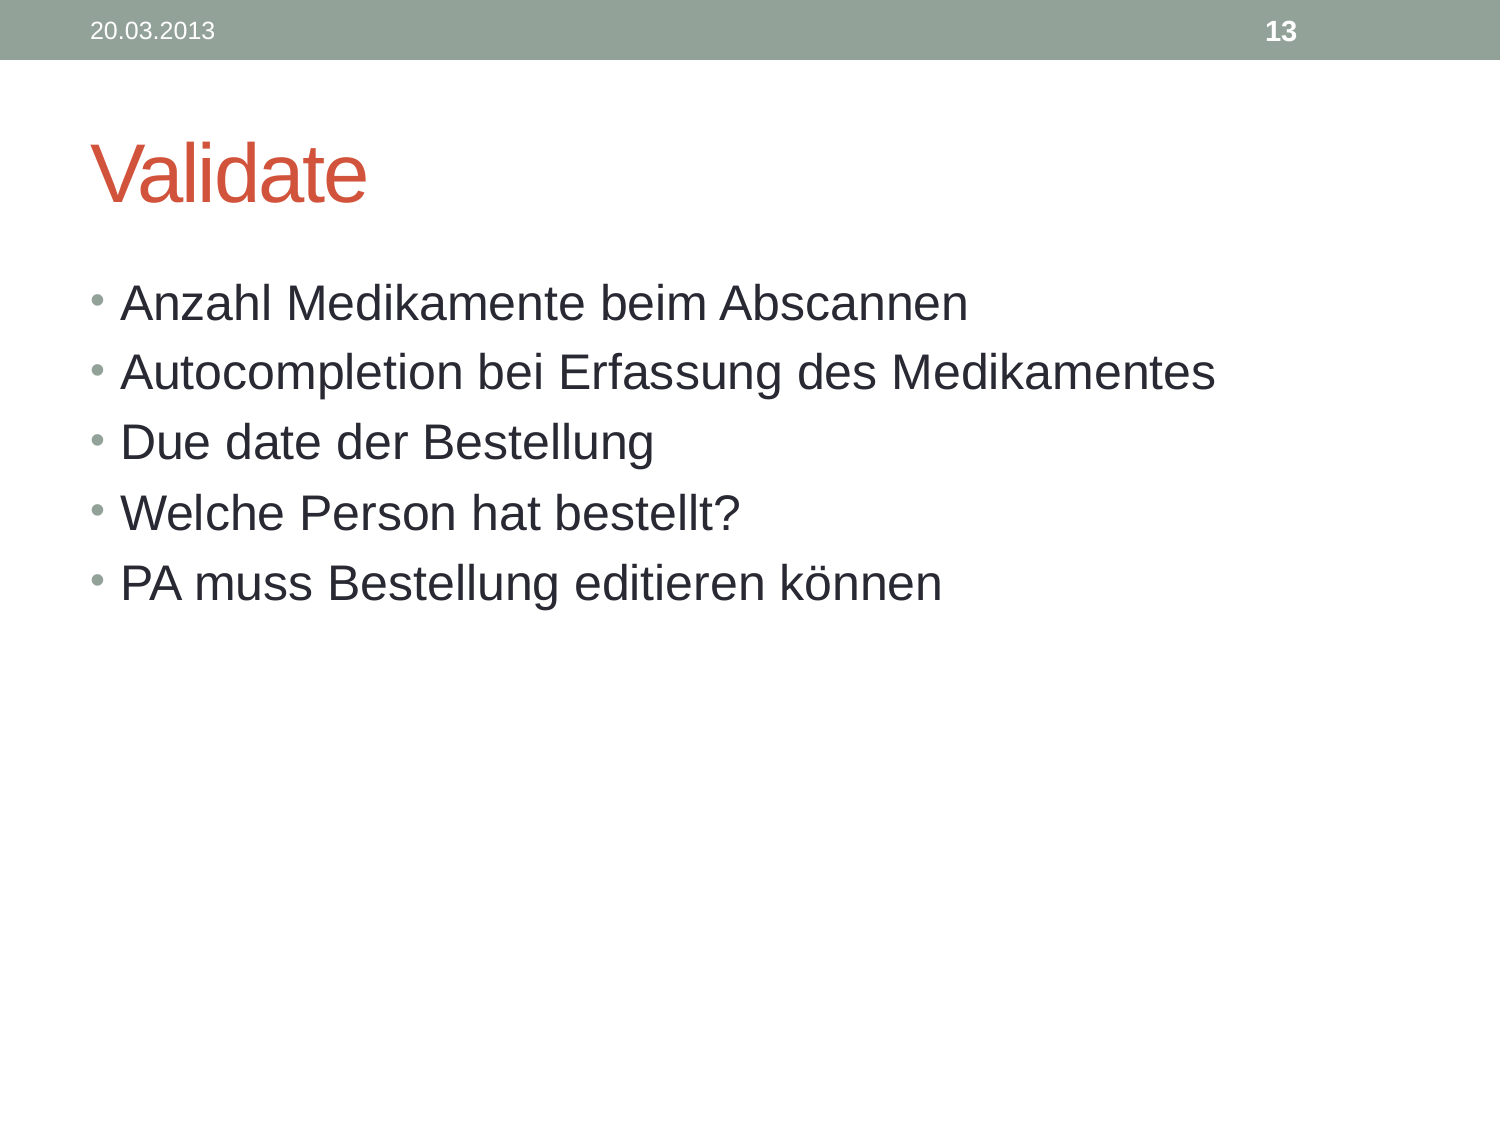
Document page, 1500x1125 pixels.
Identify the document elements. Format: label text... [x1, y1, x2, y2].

slide_number 13 [1250, 3, 1425, 57]
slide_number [75, 3, 550, 57]
list Anzahl Medikamente beim Abscannen Autocompletion bei Erfassung des Medikamentes Due date der Bestellung Welche Person hat bestellt? PA muss Bestellung editieren können [75, 262, 1425, 1063]
title Validate [75, 87, 1425, 250]
